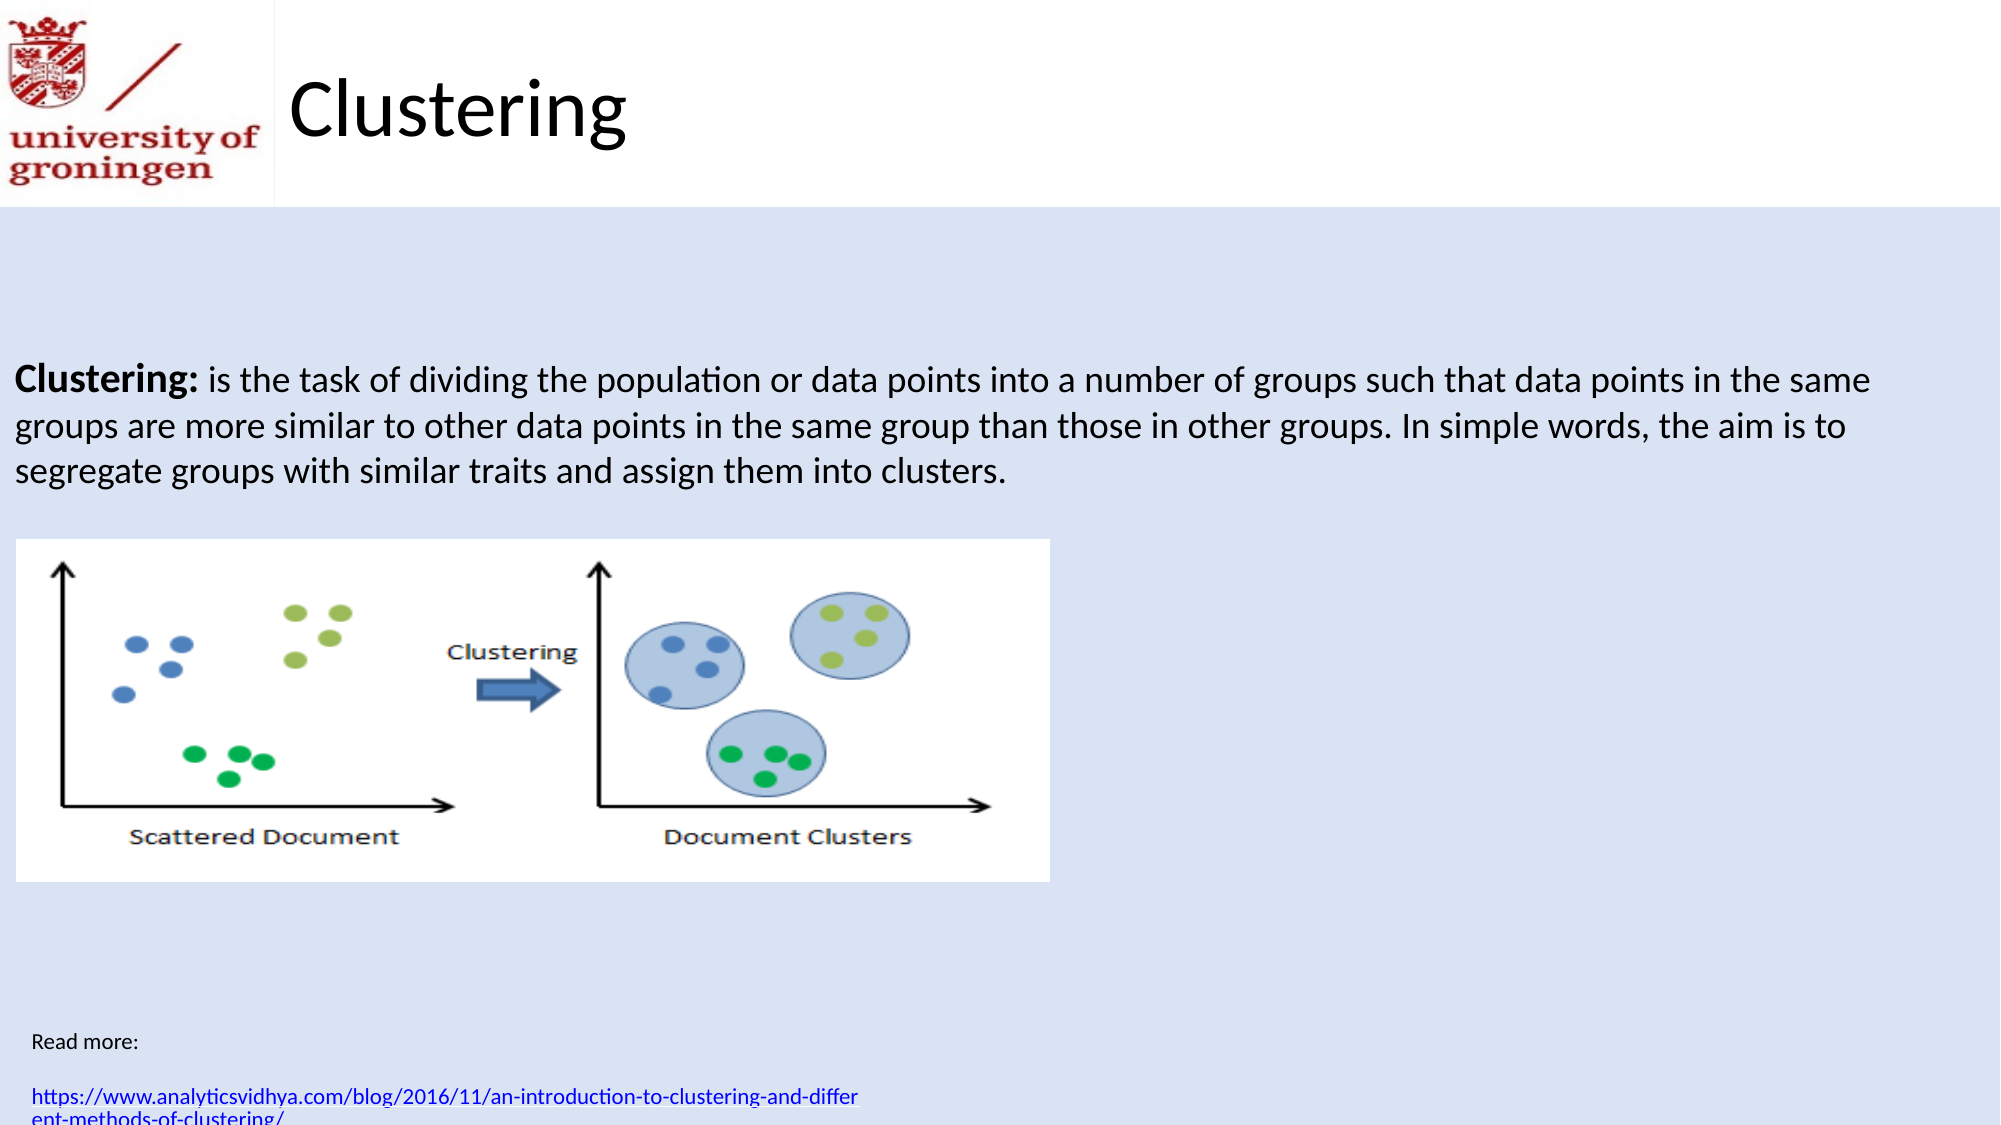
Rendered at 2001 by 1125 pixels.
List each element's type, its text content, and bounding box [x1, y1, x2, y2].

text_box [0, 0, 273, 209]
text_box Read more: https://www.analyticsvidhya.com/blog/2016/11/an-introduction-to-clustering-and-different-methods-of-clustering/ [16, 1018, 877, 1125]
text_box Clustering: is the task of dividing the population or data points into a number of groups such that data points in the same groups are more similar to other data points in the same group than those in other groups. In simple words, the aim is to segregate groups with similar traits and assign them into clusters. [0, 343, 1960, 499]
picture [16, 539, 1051, 883]
text_box Clustering [273, 0, 2000, 209]
